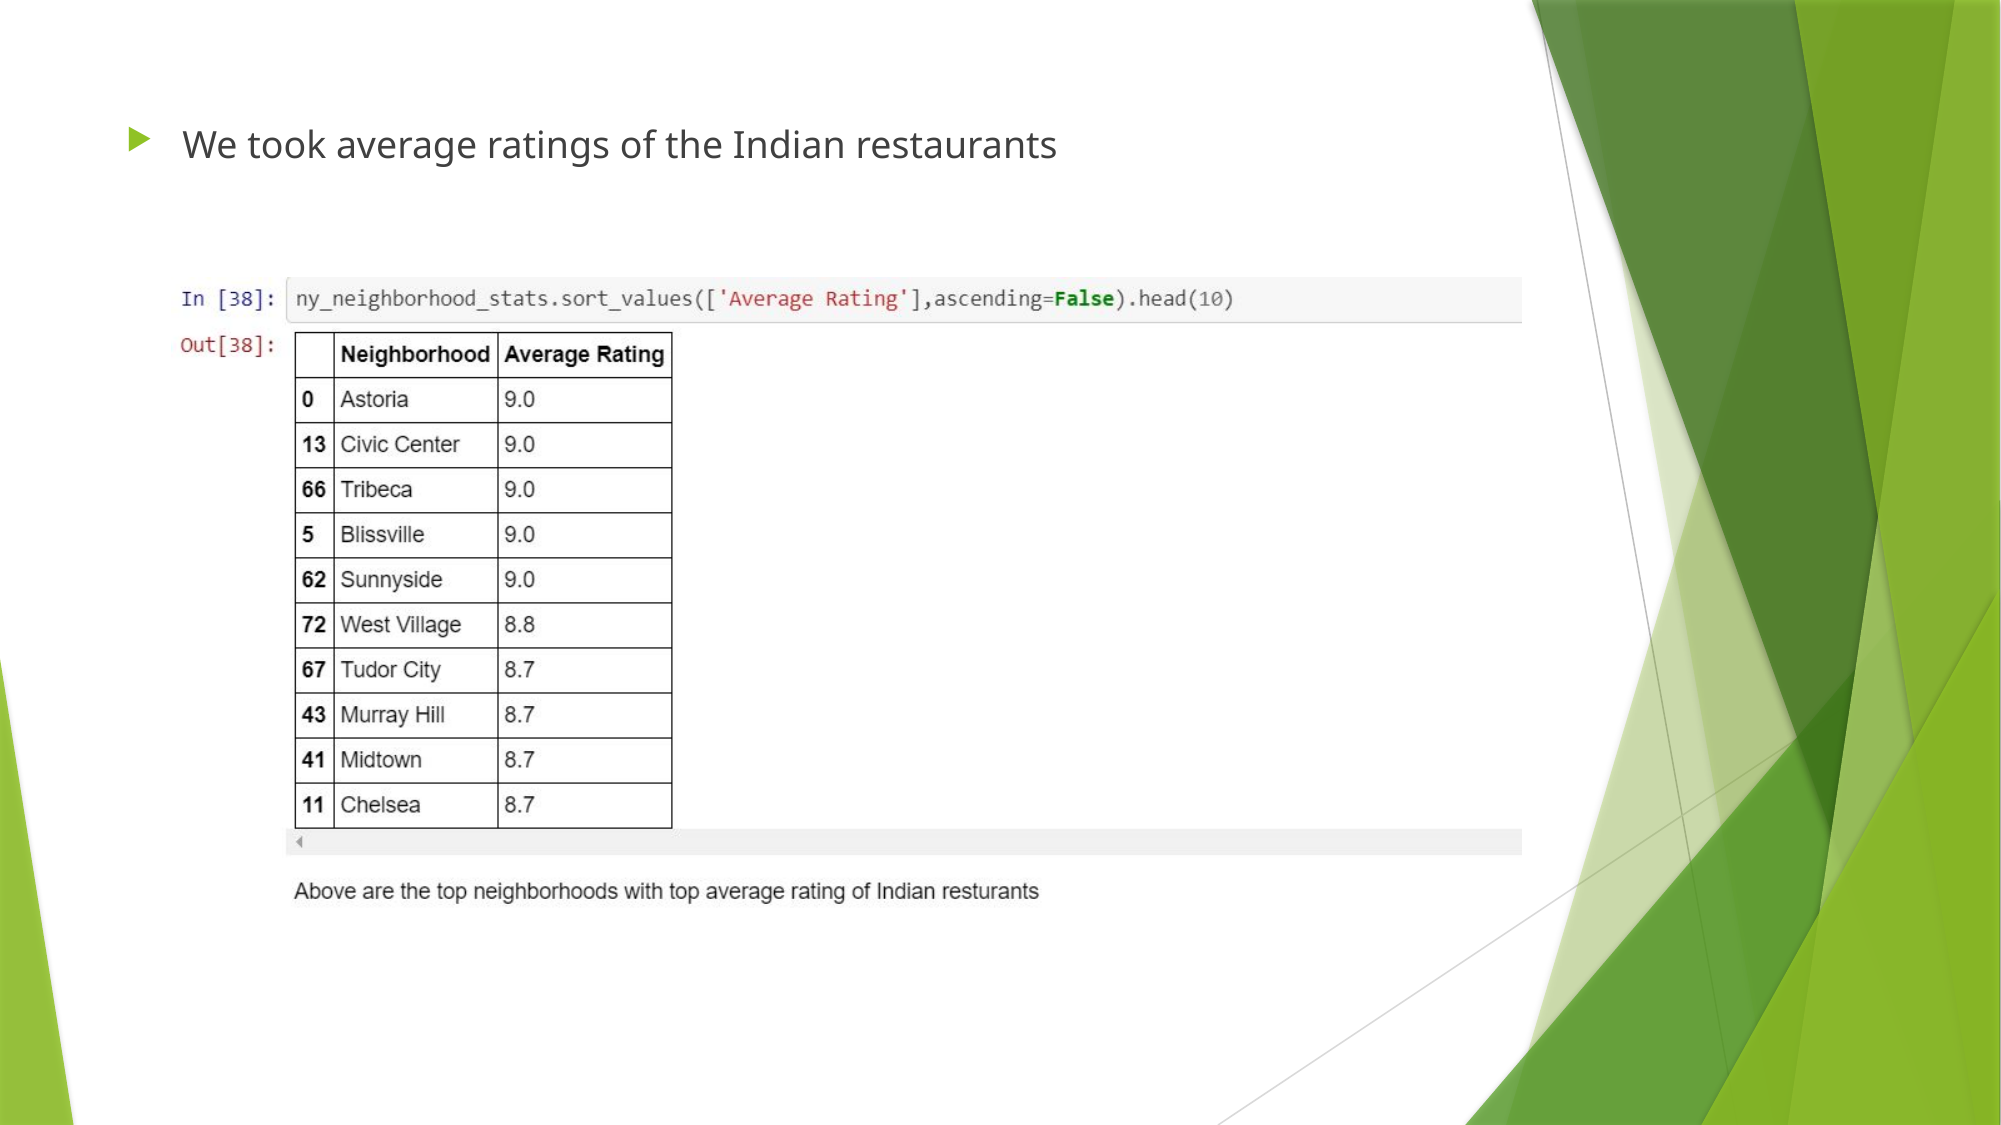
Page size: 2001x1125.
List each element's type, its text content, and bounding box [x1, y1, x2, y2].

list We took average ratings of the Indian restaurants [111, 113, 1522, 991]
picture [170, 277, 1522, 915]
